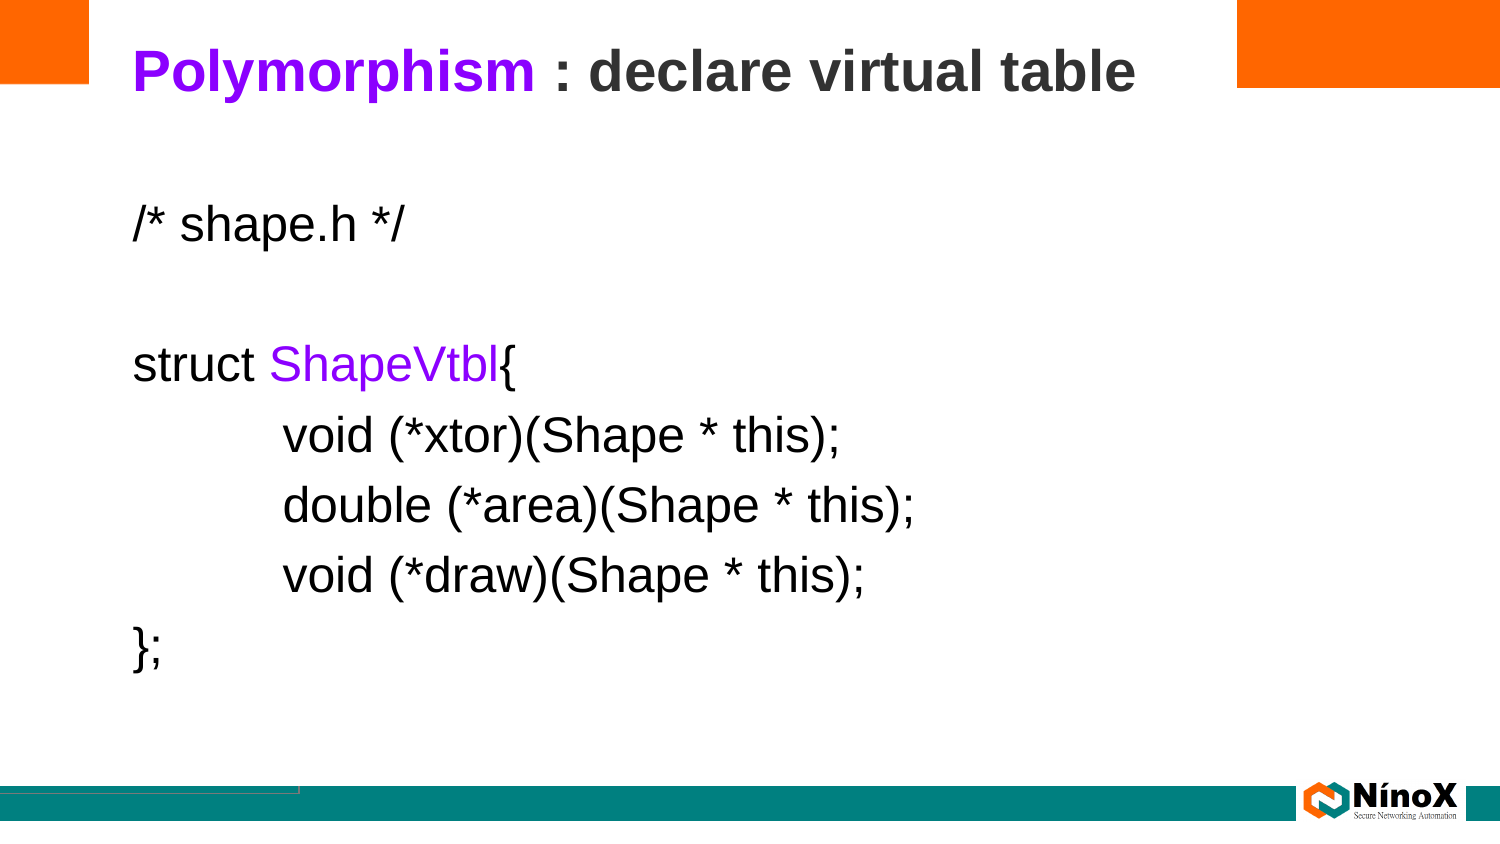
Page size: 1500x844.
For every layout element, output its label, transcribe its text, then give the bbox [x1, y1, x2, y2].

title Polymorphism : declare virtual table [132, 33, 1211, 107]
picture [0, 0, 89, 86]
picture [1237, 0, 1500, 88]
picture [0, 779, 1500, 822]
list /* shape.h */ struct ShapeVtbl{ void (*xtor)(Shape * this); double (*area)(Shape * this); void (*draw)(Shape * this); }; [132, 190, 1468, 737]
